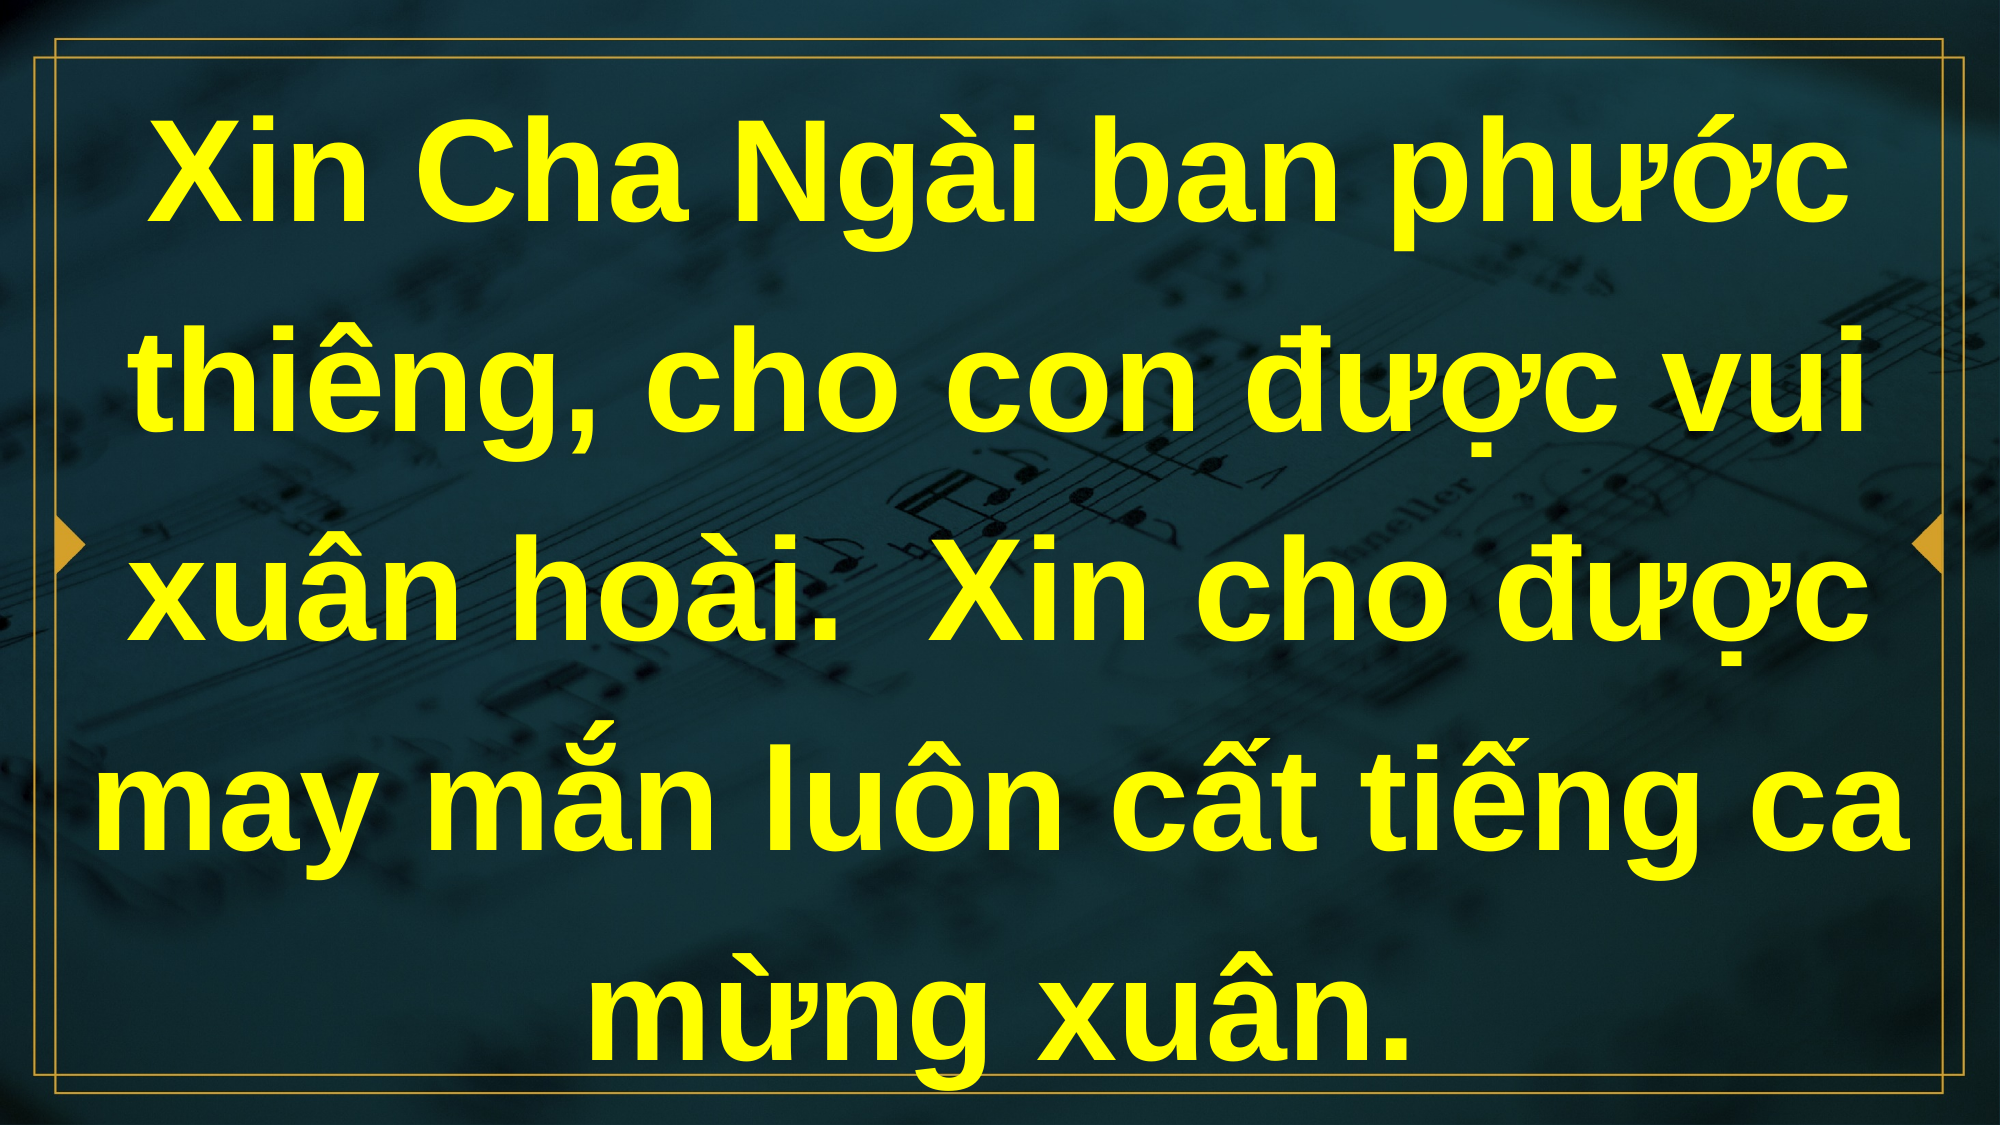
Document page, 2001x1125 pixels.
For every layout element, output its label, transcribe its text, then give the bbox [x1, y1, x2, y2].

title Xin Cha Ngài ban phước thiêng, cho con được vui xuân hoài. Xin cho được may mắn luôn cất tiếng ca mừng xuân. [55, 53, 1945, 1077]
picture [0, 0, 2000, 1125]
